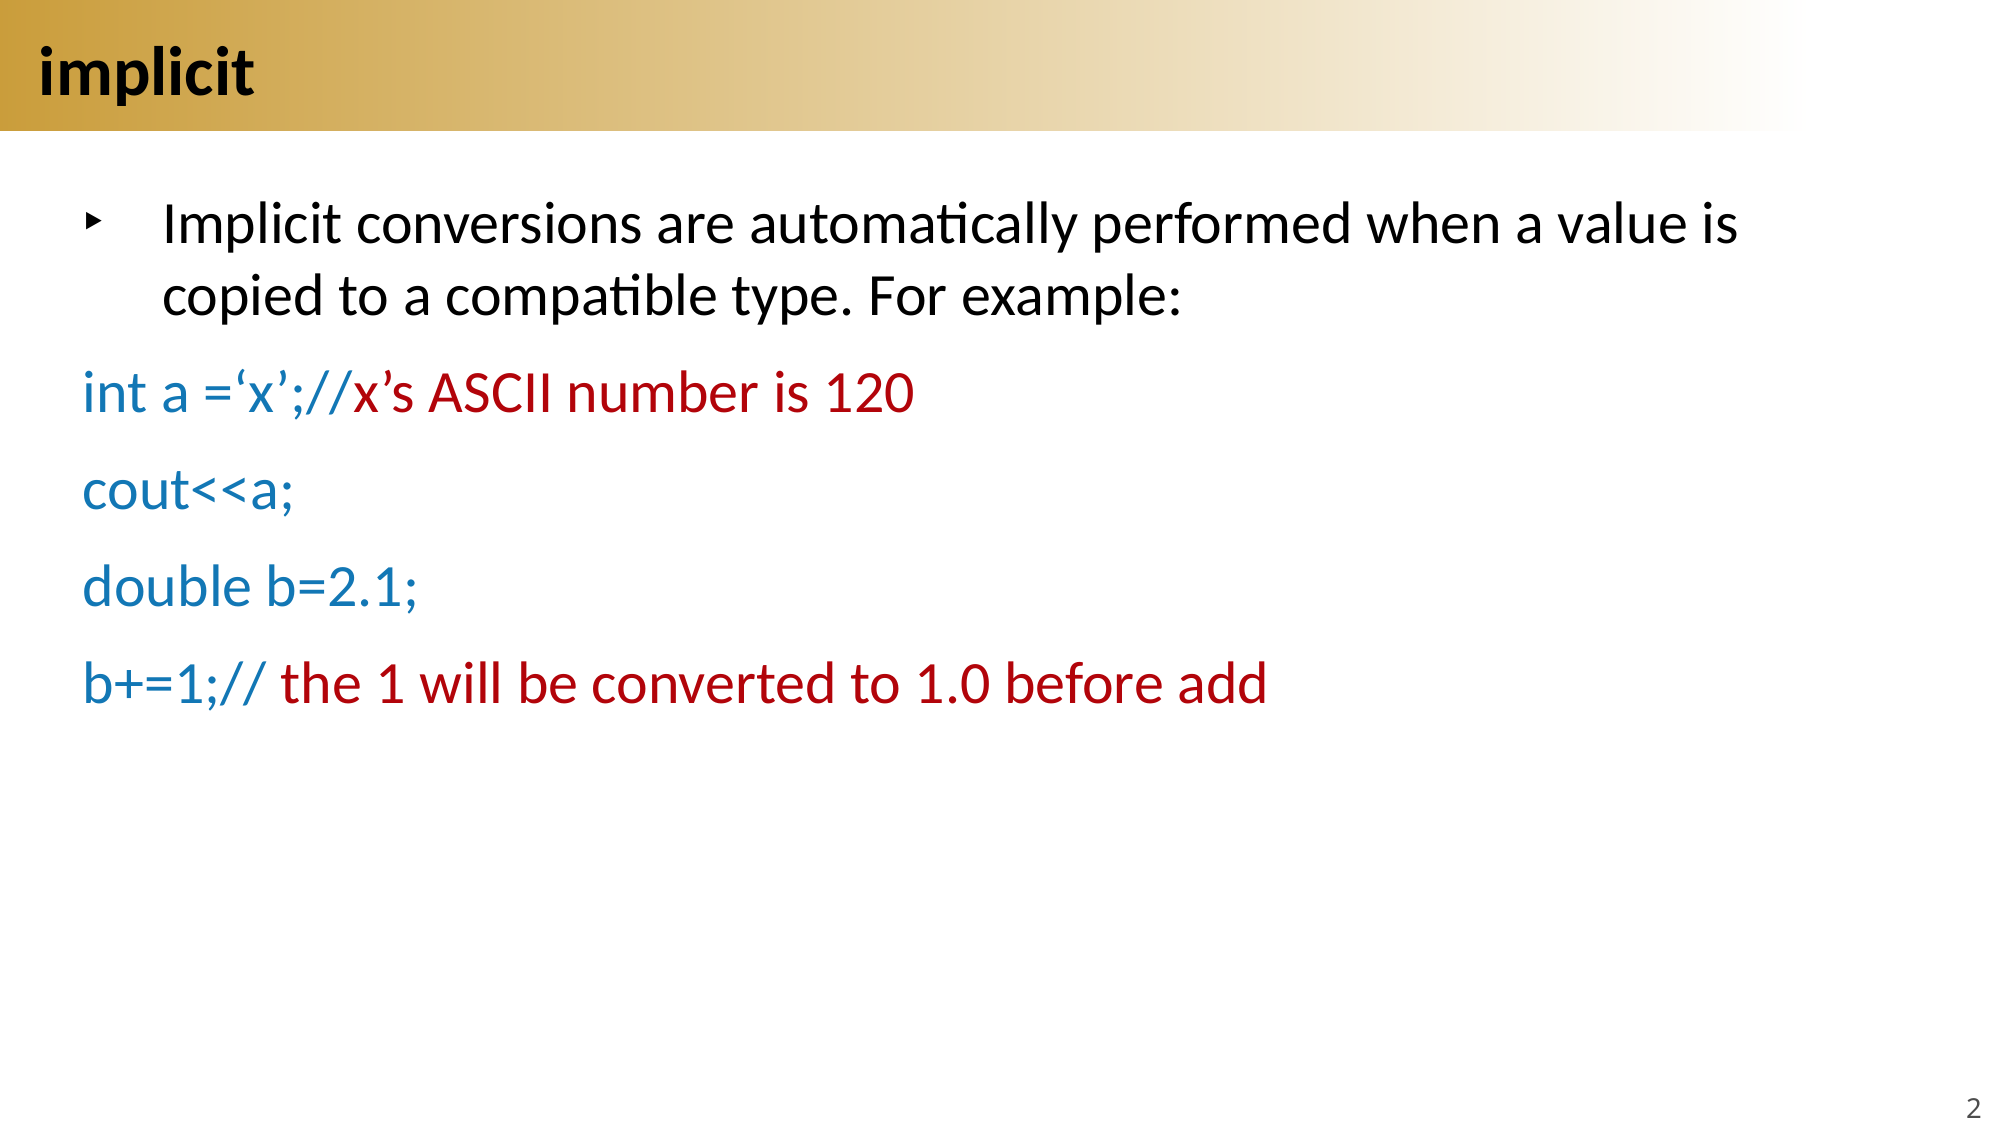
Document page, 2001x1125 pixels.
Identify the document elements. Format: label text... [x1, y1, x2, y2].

title implicit [39, 15, 1961, 119]
list Implicit conversions are automatically performed when a value is copied to a compatible type. For example: int a =‘x’;//x’s ASCII number is 120 cout<<a; double b=2.1; b+=1;// the 1 will be converted to 1.0 before add [39, 183, 1914, 1048]
slide_number 20 [1955, 1085, 2000, 1125]
